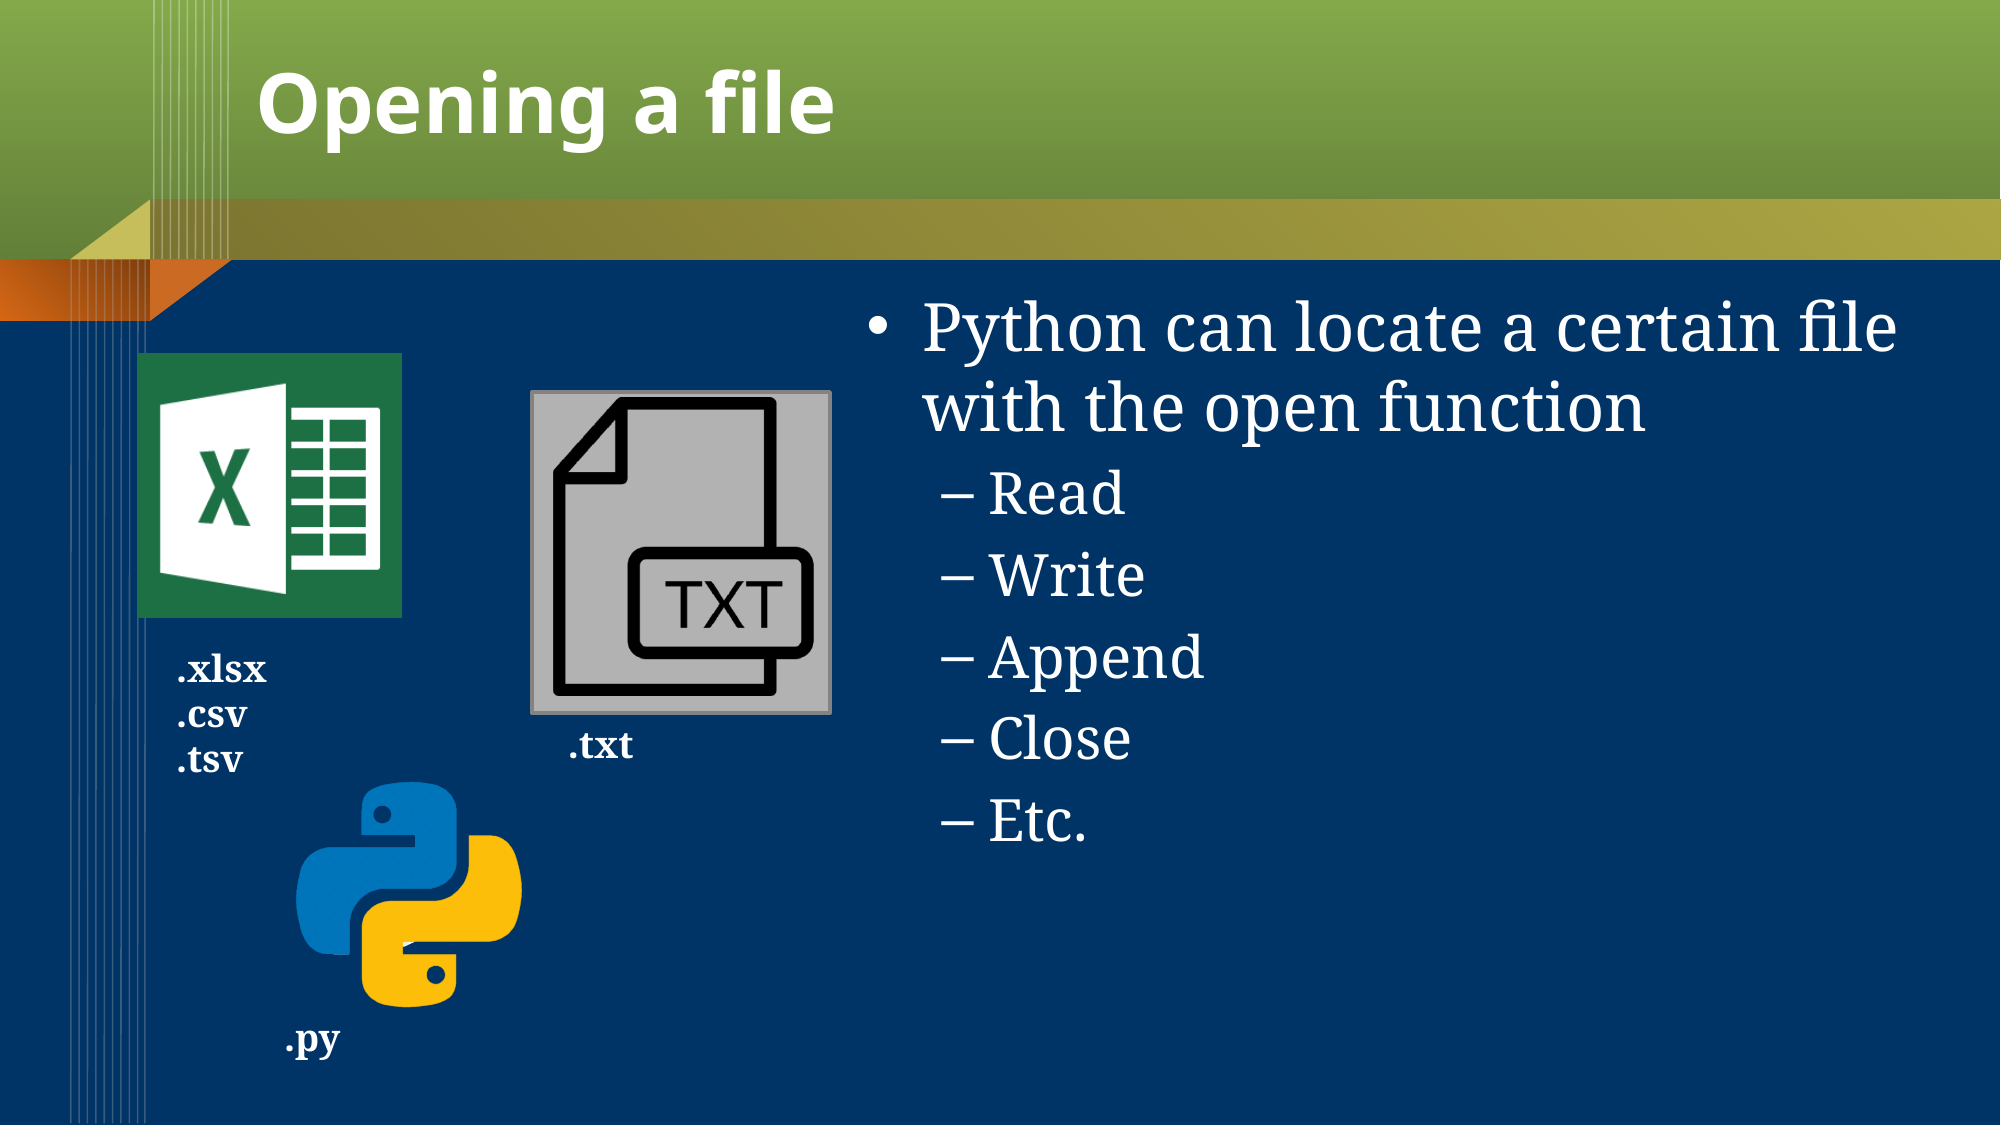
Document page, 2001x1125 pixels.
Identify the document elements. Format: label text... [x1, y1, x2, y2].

picture [136, 352, 402, 618]
text_box [530, 691, 832, 715]
title Opening a file [240, 6, 1916, 194]
list Python can locate a certain file with the open function Read Write Append Close Etc. [851, 277, 1956, 992]
picture [533, 397, 833, 696]
text_box [530, 390, 832, 407]
text_box .py [269, 1042, 471, 1067]
text_box .xlsx .csv .tsv [161, 637, 363, 788]
text_box .txt [553, 713, 755, 773]
picture [268, 752, 554, 1038]
